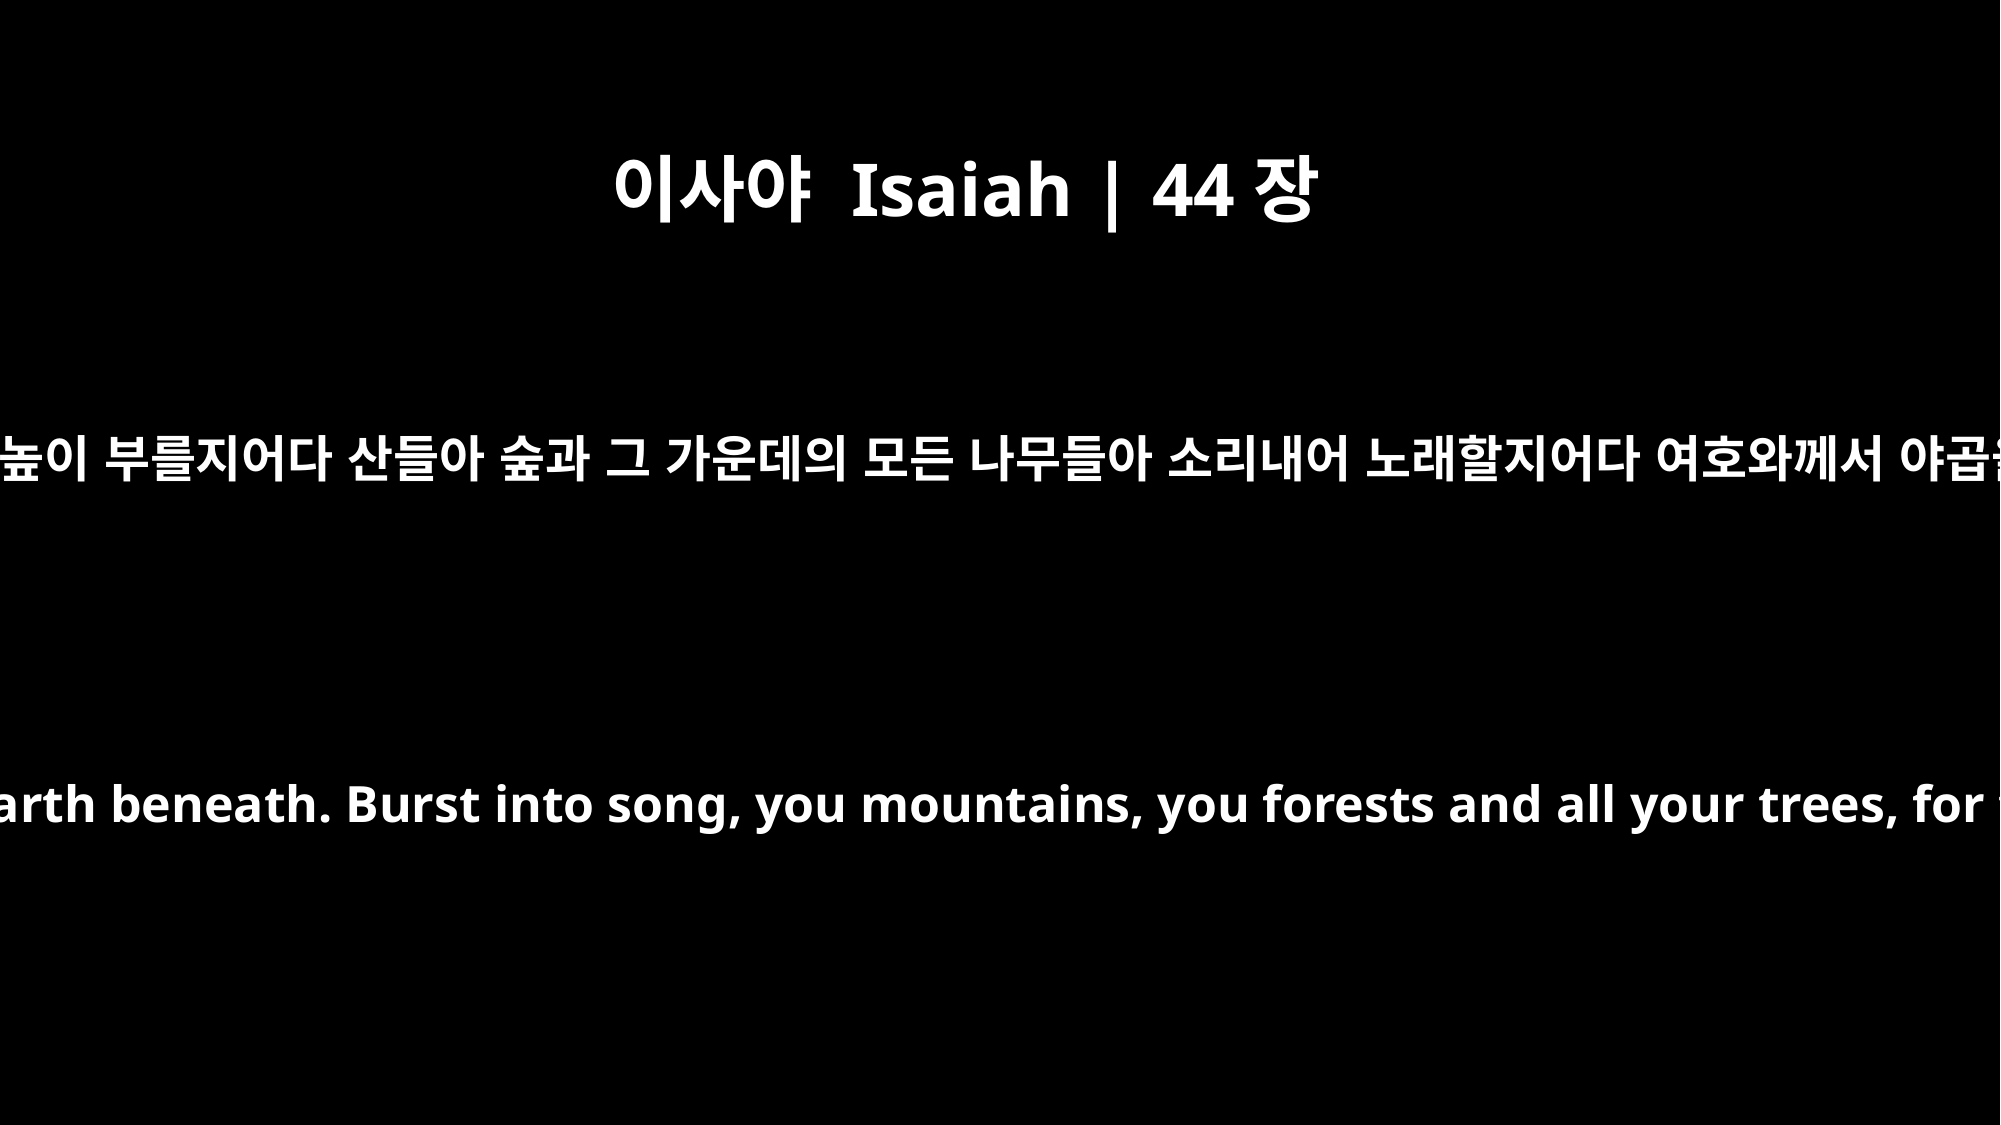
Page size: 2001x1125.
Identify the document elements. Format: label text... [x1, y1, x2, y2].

text_box 23 여호와께서 이 일을 행하셨으니 하늘아 노래할지어다 땅의 깊은 곳들아 높이 부를지어다 산들아 숲과 그 가운데의 모든 나무들아 소리내어 노래할지어다 여호와께서 야곱을 구속하셨으니 이스라엘 중에 자기의 영광을 나타내실 것임이로다 [0, 359, 2000, 495]
text_box 이사야 Isaiah | 44장 [596, 136, 1336, 239]
text_box Sing for joy, O heavens, for the LORD has done this; shout aloud, O earth beneath. Burst into song, you mountains, you forests and all your trees, for the LORD has redeemed Jacob, he displays his glory in Israel. [0, 764, 2000, 840]
